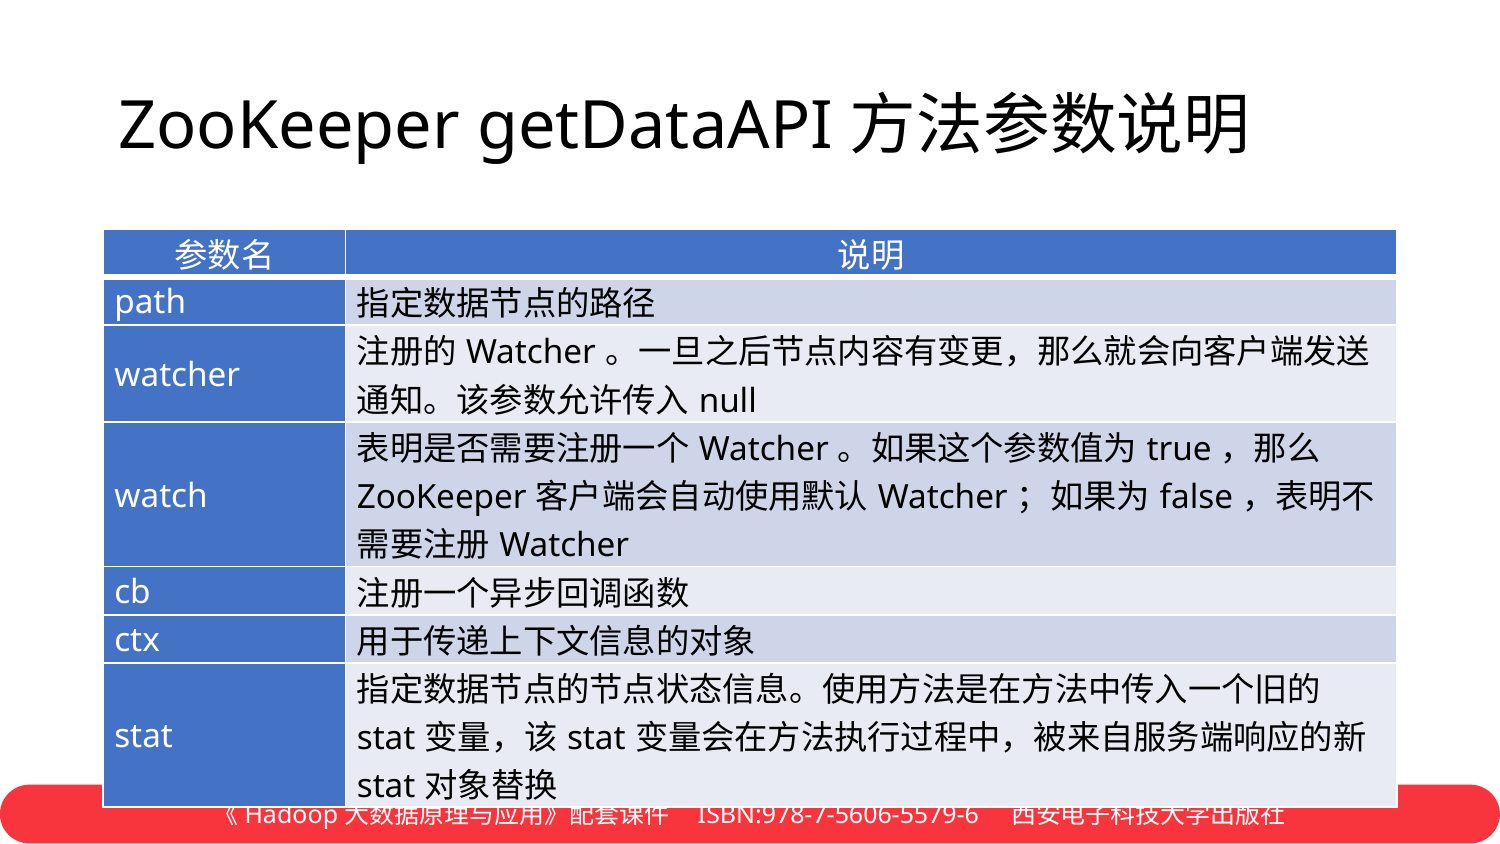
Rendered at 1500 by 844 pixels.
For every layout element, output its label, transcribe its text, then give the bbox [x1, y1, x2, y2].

table_cell watcher [104, 326, 345, 421]
table_cell path [104, 280, 345, 324]
table_cell 指定数据节点的路径 [346, 280, 1396, 324]
table_cell 用于传递上下文信息的对象 [346, 616, 1396, 662]
table_header 说明 [346, 230, 1396, 274]
table_cell 指定数据节点的节点状态信息。使用方法是在方法中传入一个旧的stat变量，该stat变量会在方法执行过程中，被来自服务端响应的新stat对象替换 [346, 664, 1396, 806]
table_cell cb [104, 567, 345, 614]
table_cell watch [104, 423, 345, 566]
table_cell 注册的Watcher。一旦之后节点内容有变更，那么就会向客户端发送通知。该参数允许传入null [346, 326, 1396, 421]
table_header 参数名 [104, 230, 345, 274]
table_cell stat [104, 664, 345, 806]
title ZooKeeper getDataAPI方法参数说明 [103, 44, 1397, 208]
table_cell 表明是否需要注册一个Watcher。如果这个参数值为true，那么ZooKeeper客户端会自动使用默认Watcher；如果为false，表明不需要注册Watcher [346, 423, 1396, 566]
table_cell ctx [104, 616, 345, 662]
table_cell 注册一个异步回调函数 [346, 567, 1396, 614]
